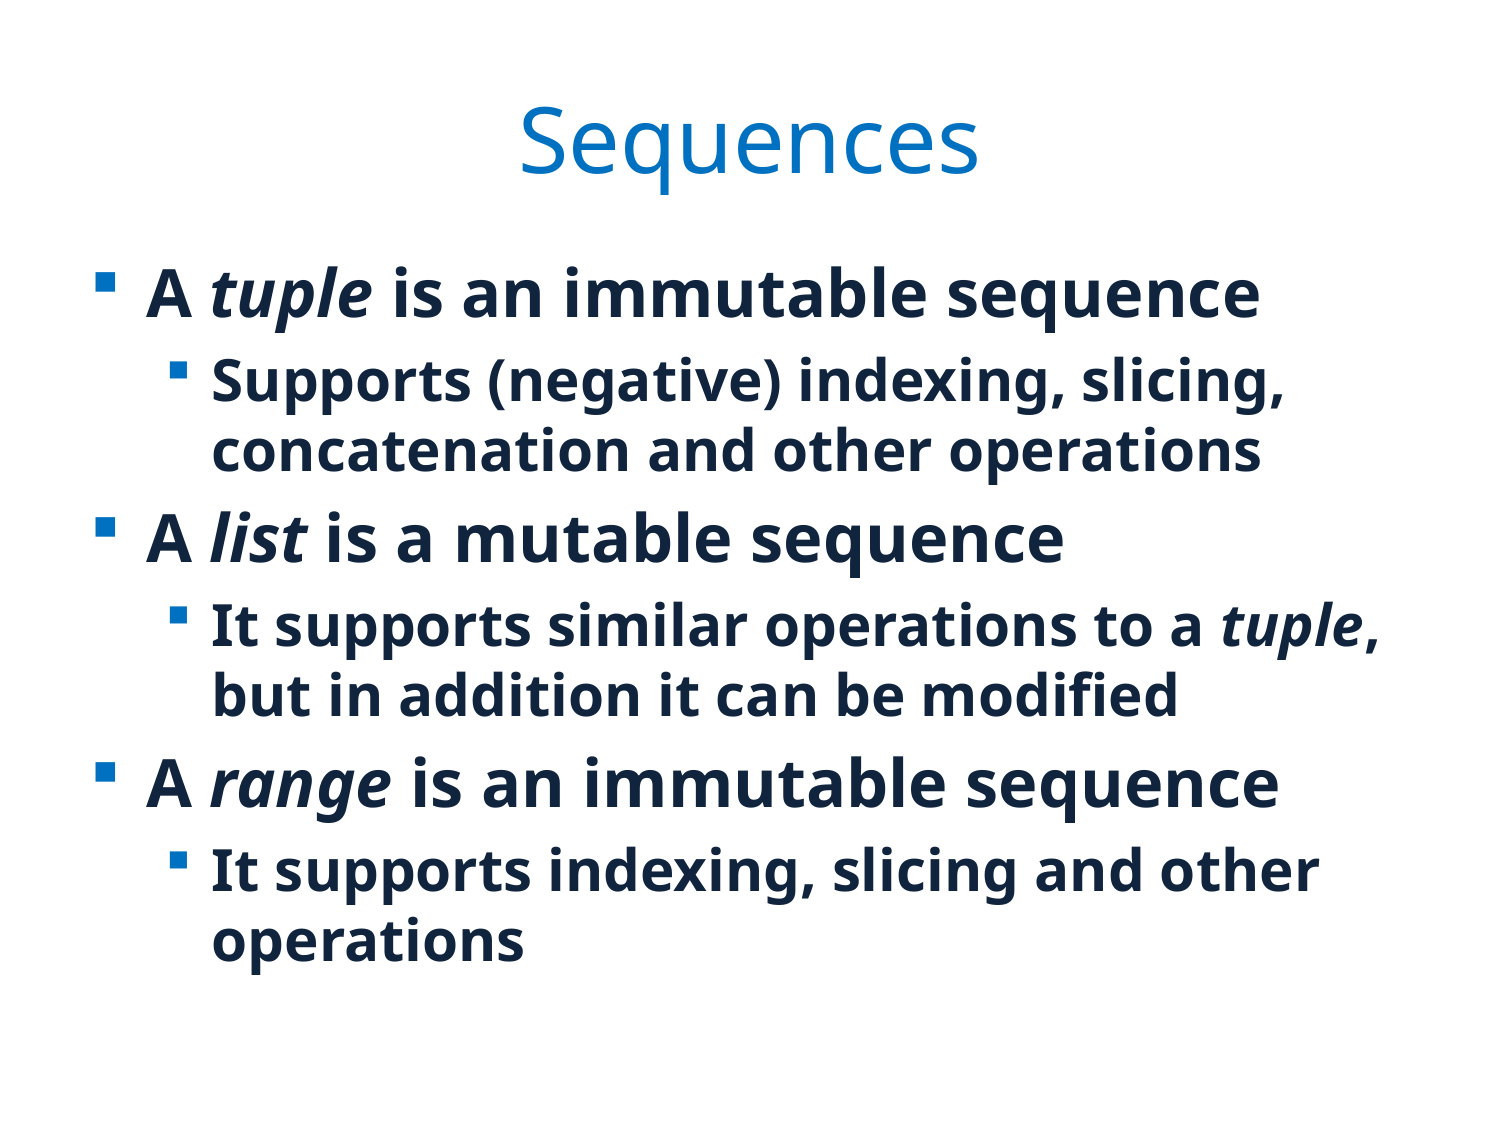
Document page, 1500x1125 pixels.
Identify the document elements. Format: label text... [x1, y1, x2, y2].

list A tuple is an immutable sequence Supports (negative) indexing, slicing, concatenation and other operations A list is a mutable sequence It supports similar operations to a tuple, but in addition it can be modified A range is an immutable sequence It supports indexing, slicing and other operations [75, 243, 1425, 986]
title Sequences [75, 42, 1425, 231]
